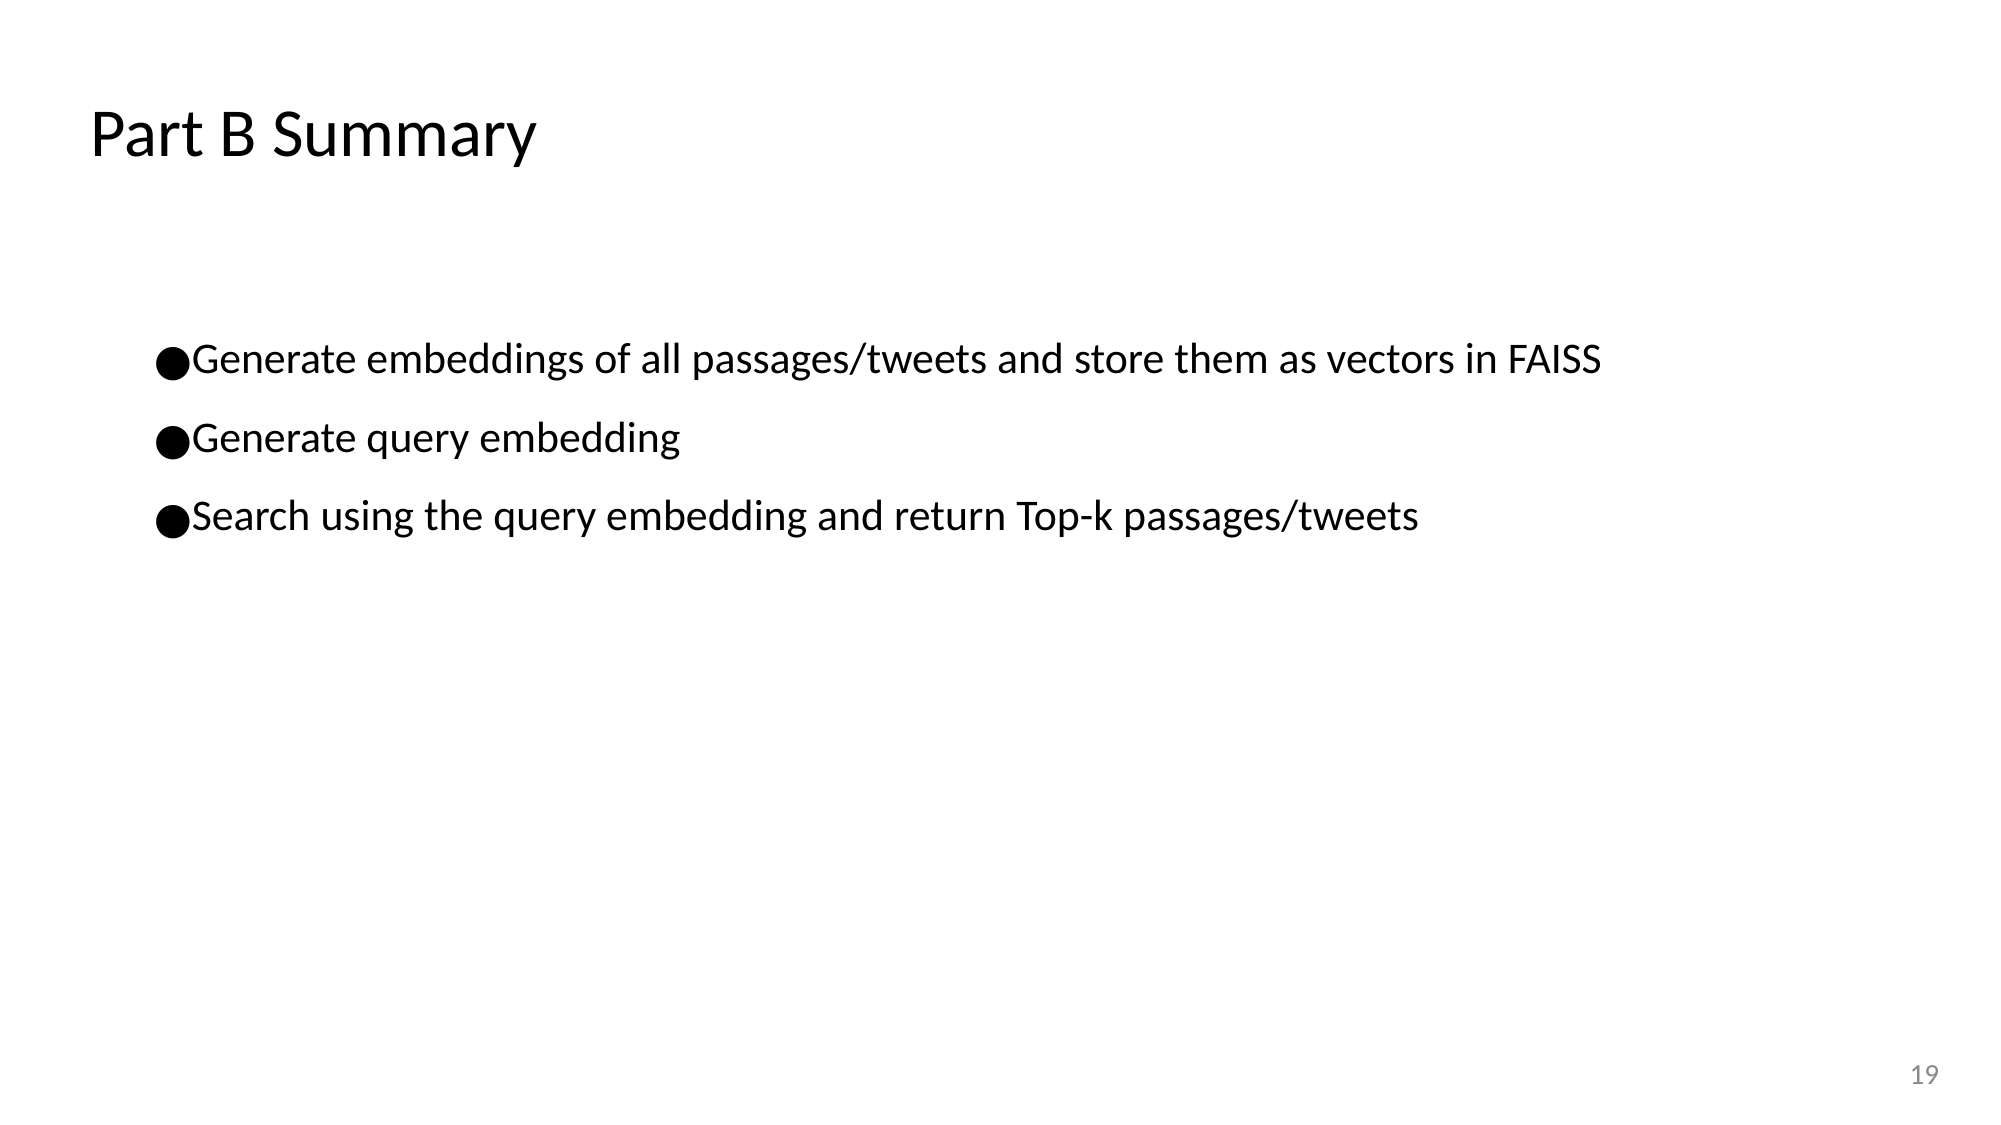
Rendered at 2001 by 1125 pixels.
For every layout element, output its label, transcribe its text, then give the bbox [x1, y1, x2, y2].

list Generate embeddings of all passages/tweets and store them as vectors in FAISS Generate query embedding Search using the query embedding and return Top-k passages/tweets [138, 295, 1806, 1094]
slide_number 19 [1504, 1042, 1955, 1103]
title Part B Summary [75, 68, 1801, 201]
